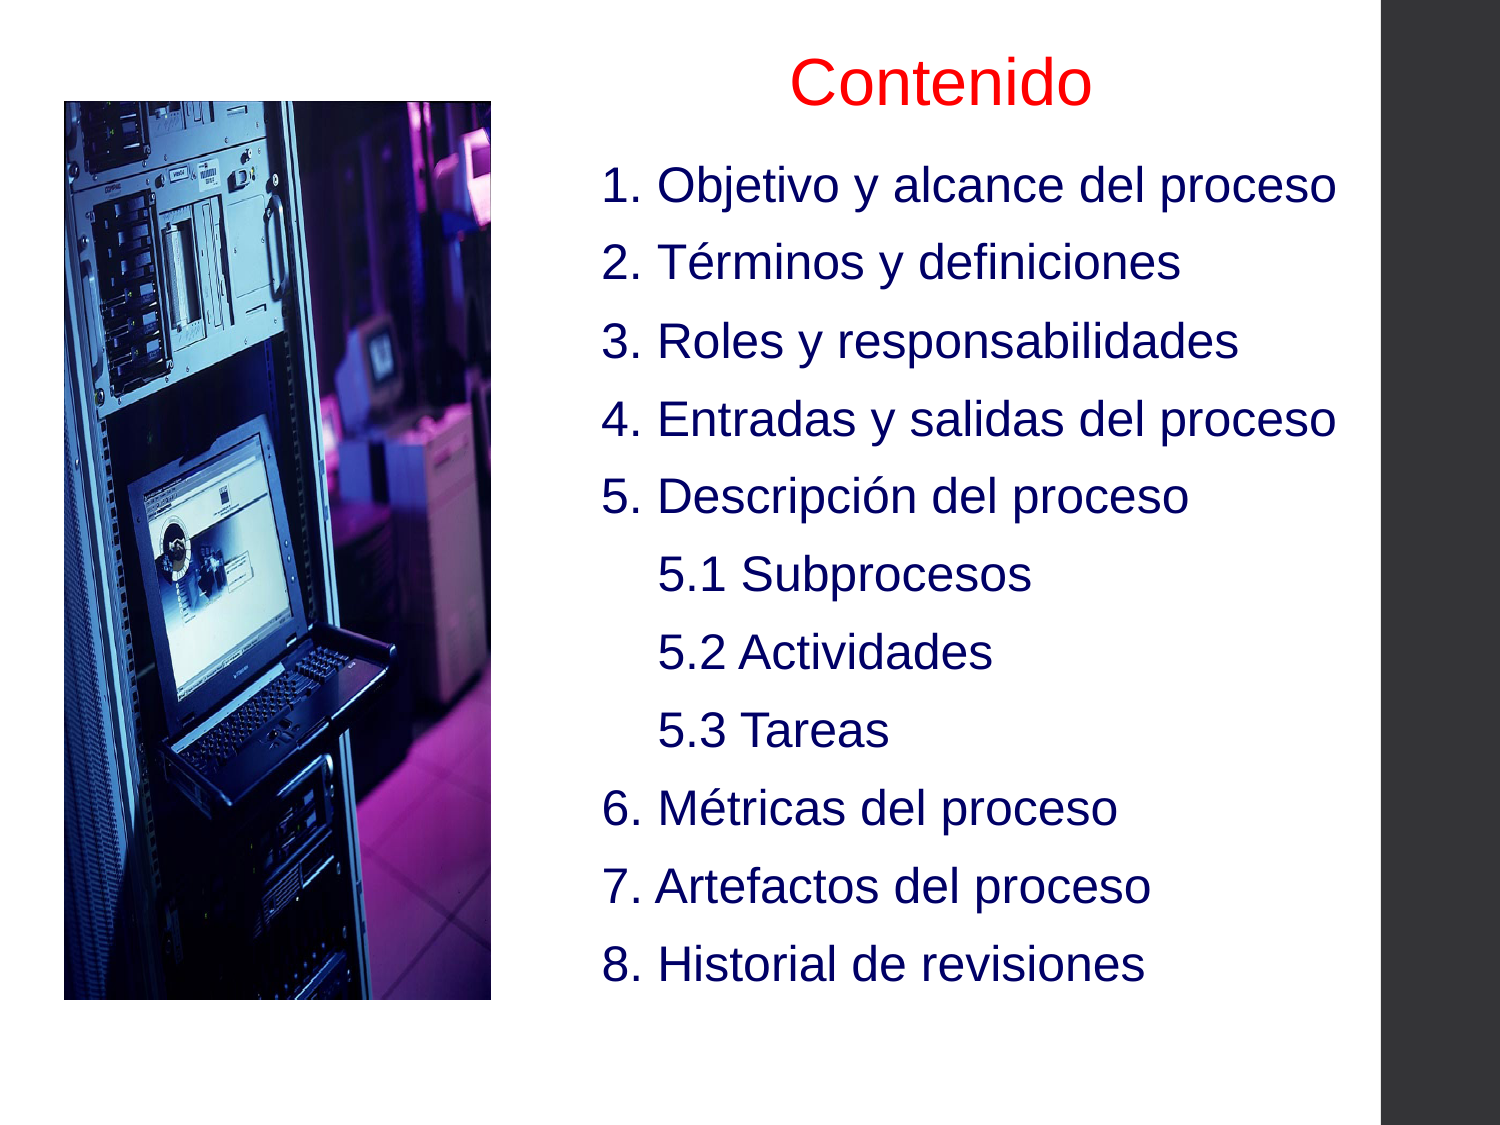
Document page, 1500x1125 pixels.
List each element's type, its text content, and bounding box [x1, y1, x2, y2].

picture [64, 101, 491, 1000]
text_box Objetivo y alcance del proceso Términos y definiciones Roles y responsabilidades Entradas y salidas del proceso Descripción del proceso 5.1 Subprocesos 5.2 Actividades 5.3 Tareas 6. Métricas del proceso 7. Artefactos del proceso 8. Historial de revisiones [586, 126, 1399, 1000]
text_box Contenido [775, 30, 1109, 126]
